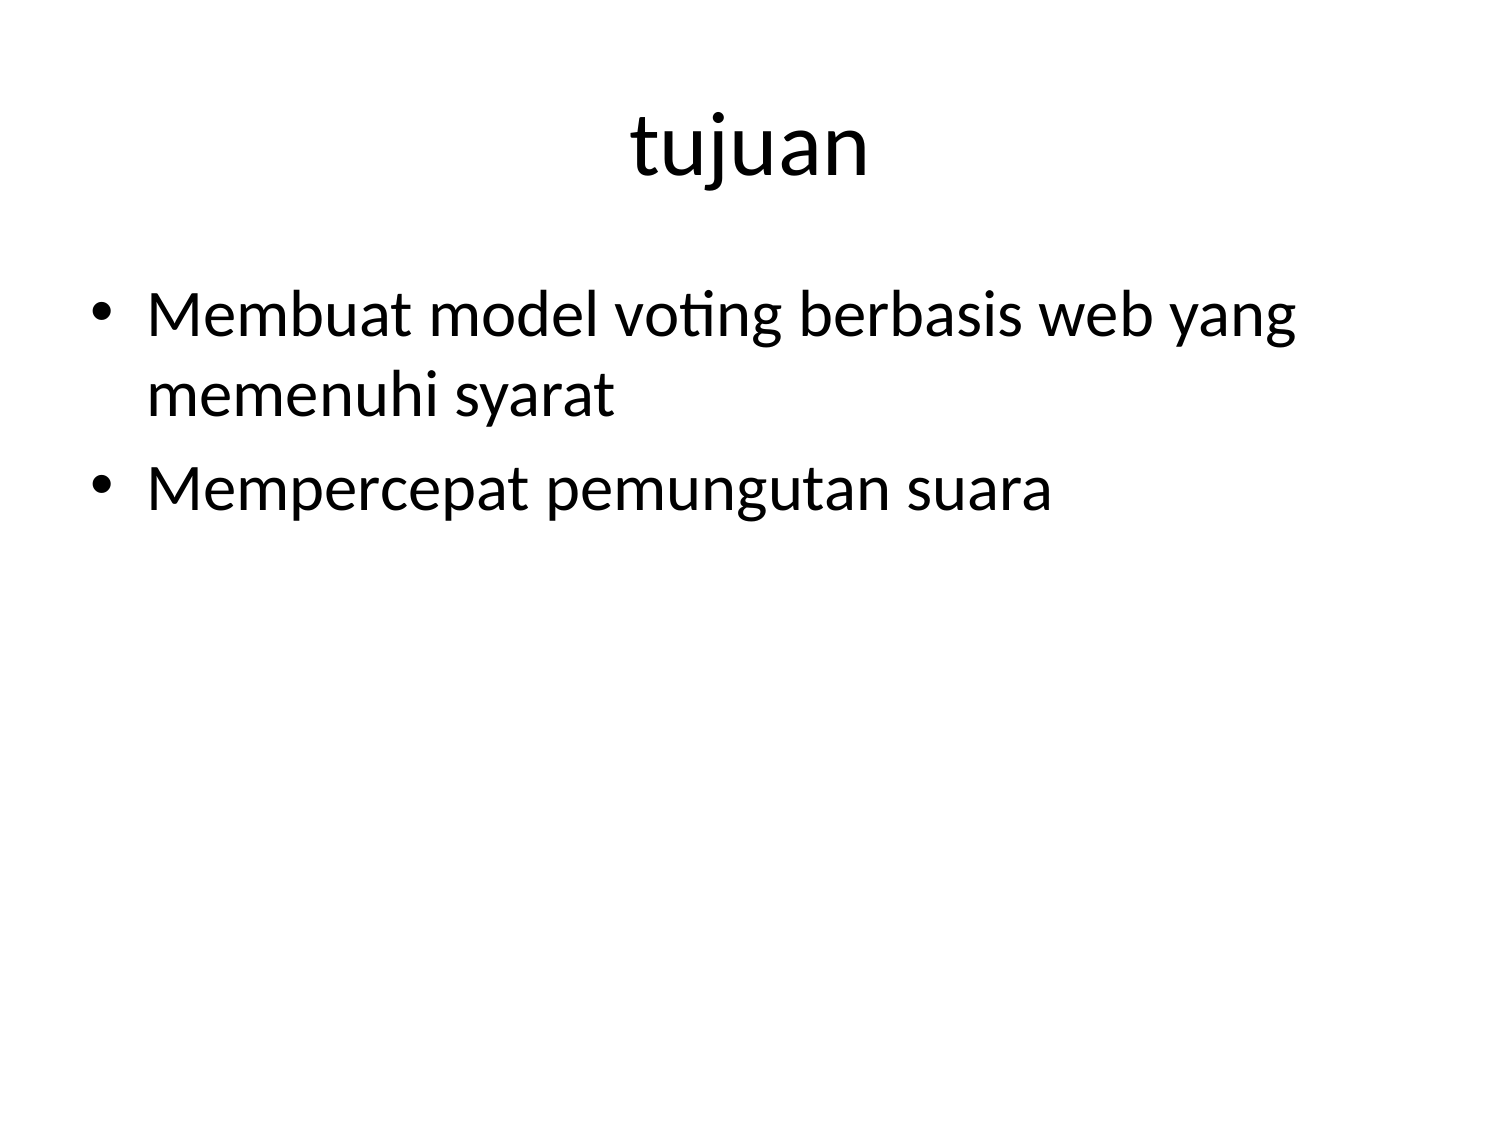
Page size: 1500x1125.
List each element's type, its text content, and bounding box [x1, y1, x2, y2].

title tujuan [75, 45, 1425, 233]
list Membuat model voting berbasis web yang memenuhi syarat Mempercepat pemungutan suara [75, 262, 1425, 1005]
